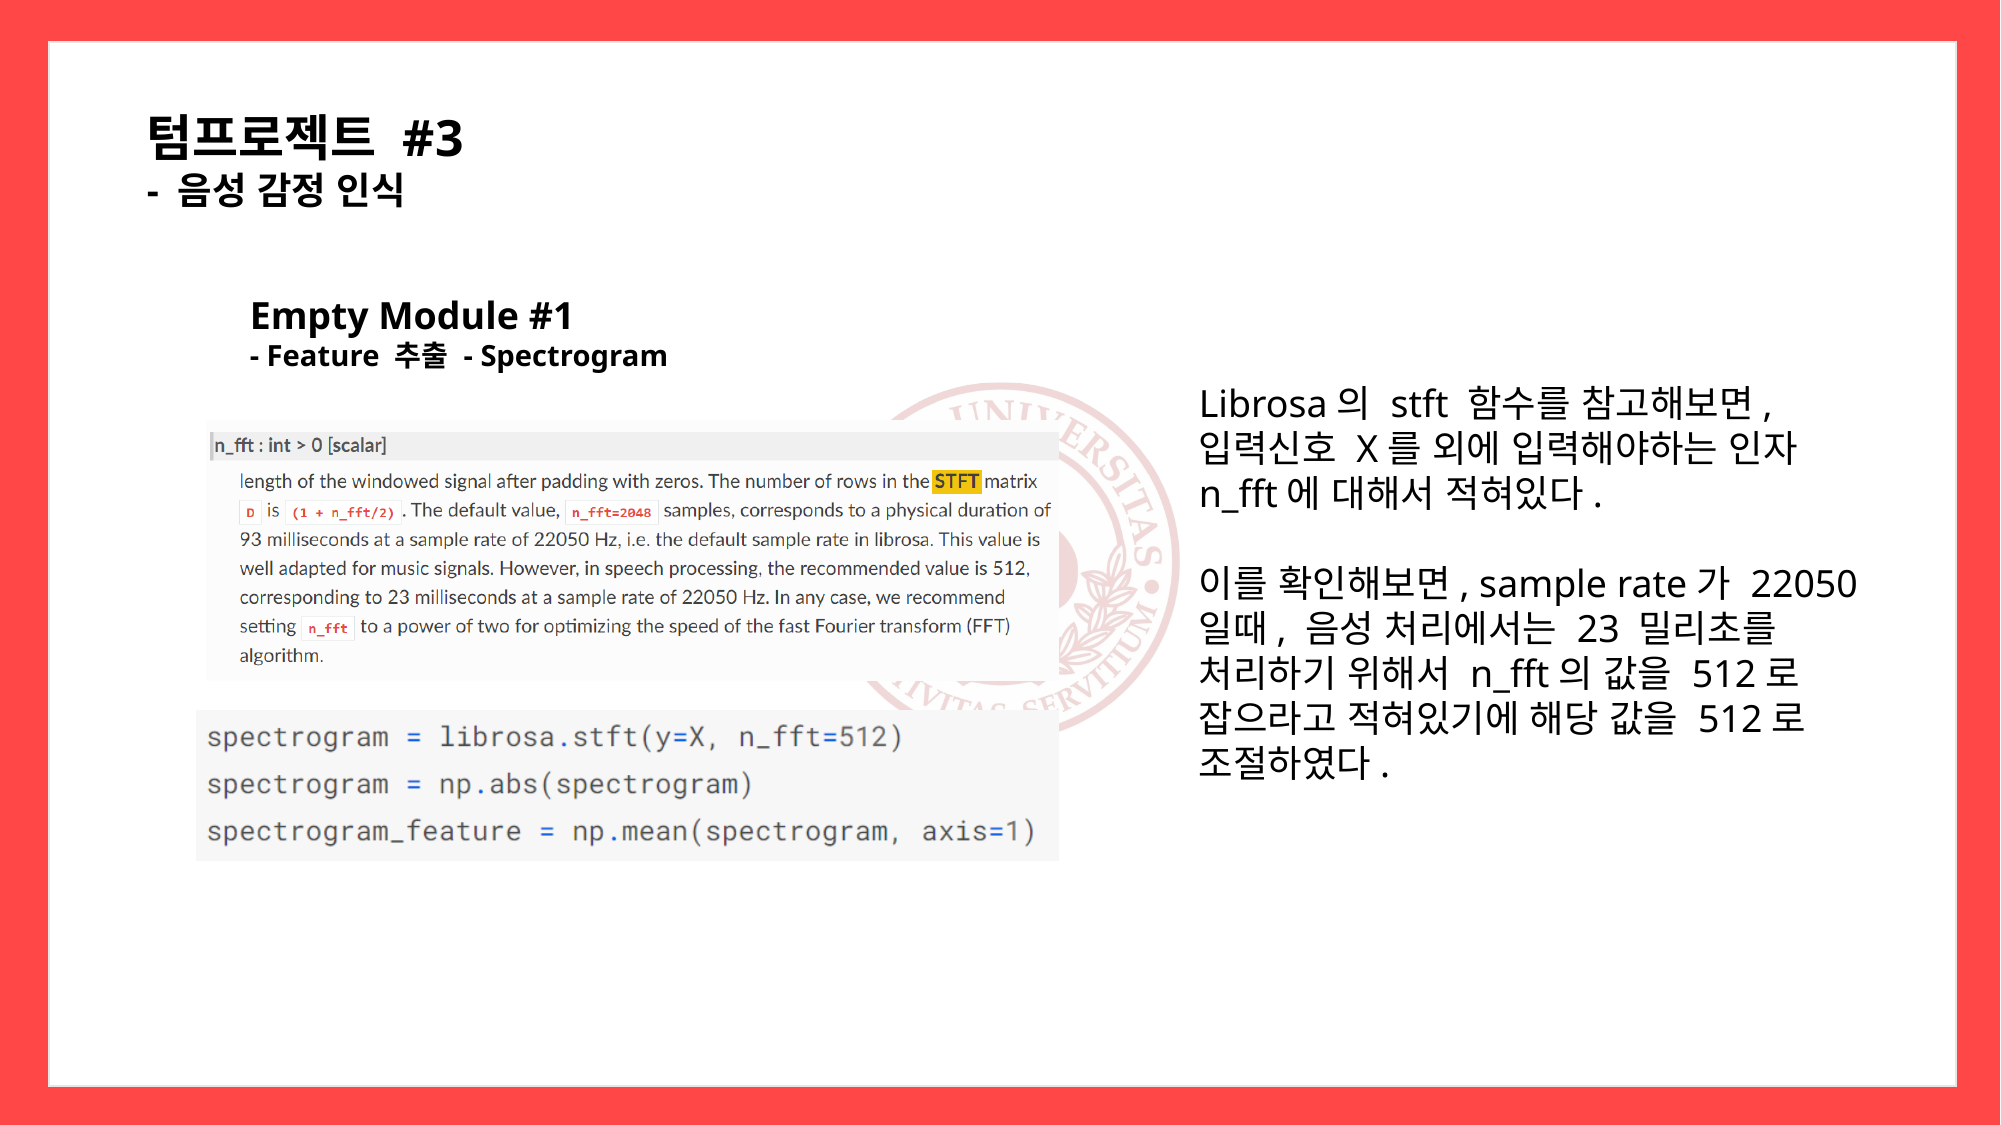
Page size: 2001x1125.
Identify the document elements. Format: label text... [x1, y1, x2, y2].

text_box [48, 41, 1957, 1087]
picture [206, 420, 1059, 681]
text_box Librosa의 stft 함수를 참고해보면, 입력신호 X를 외에 입력해야하는 인자 n_fft에 대해서 적혀있다. 이를 확인해보면, sample rate가 22050일때, 음성 처리에서는 23 밀리초를 처리하기 위해서 n_fft의 값을 512로 잡으라고 적혀있기에 해당 값을 512로 조절하였다. [1183, 372, 1875, 837]
text_box [815, 380, 1183, 747]
text_box Empty Module #1 - Feature 추출 - Spectrogram [235, 284, 1579, 380]
picture [196, 710, 1059, 861]
text_box 텀프로젝트 #3 - 음성 감정 인식 [132, 99, 1295, 220]
